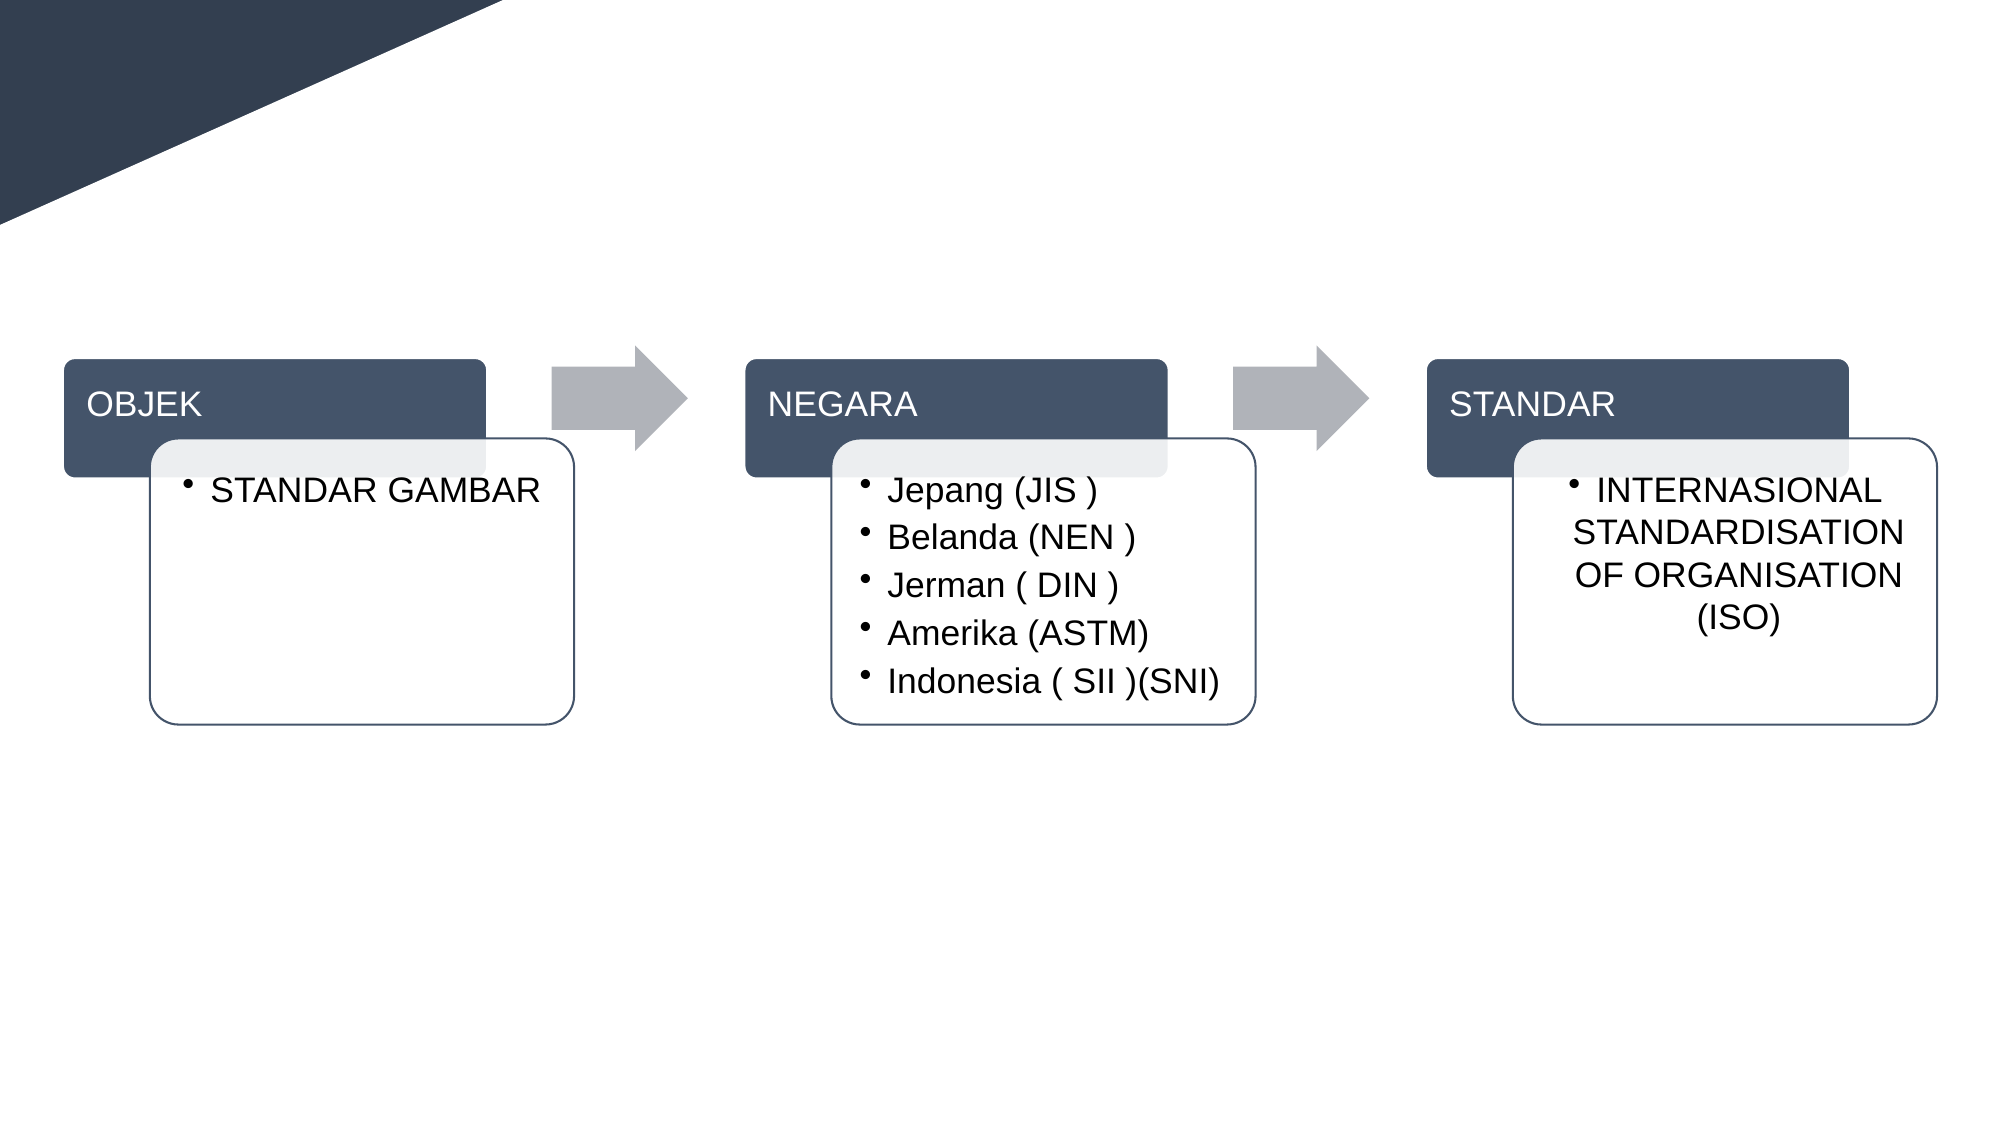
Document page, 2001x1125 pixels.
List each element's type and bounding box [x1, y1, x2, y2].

text_box [61, 80, 1938, 1002]
